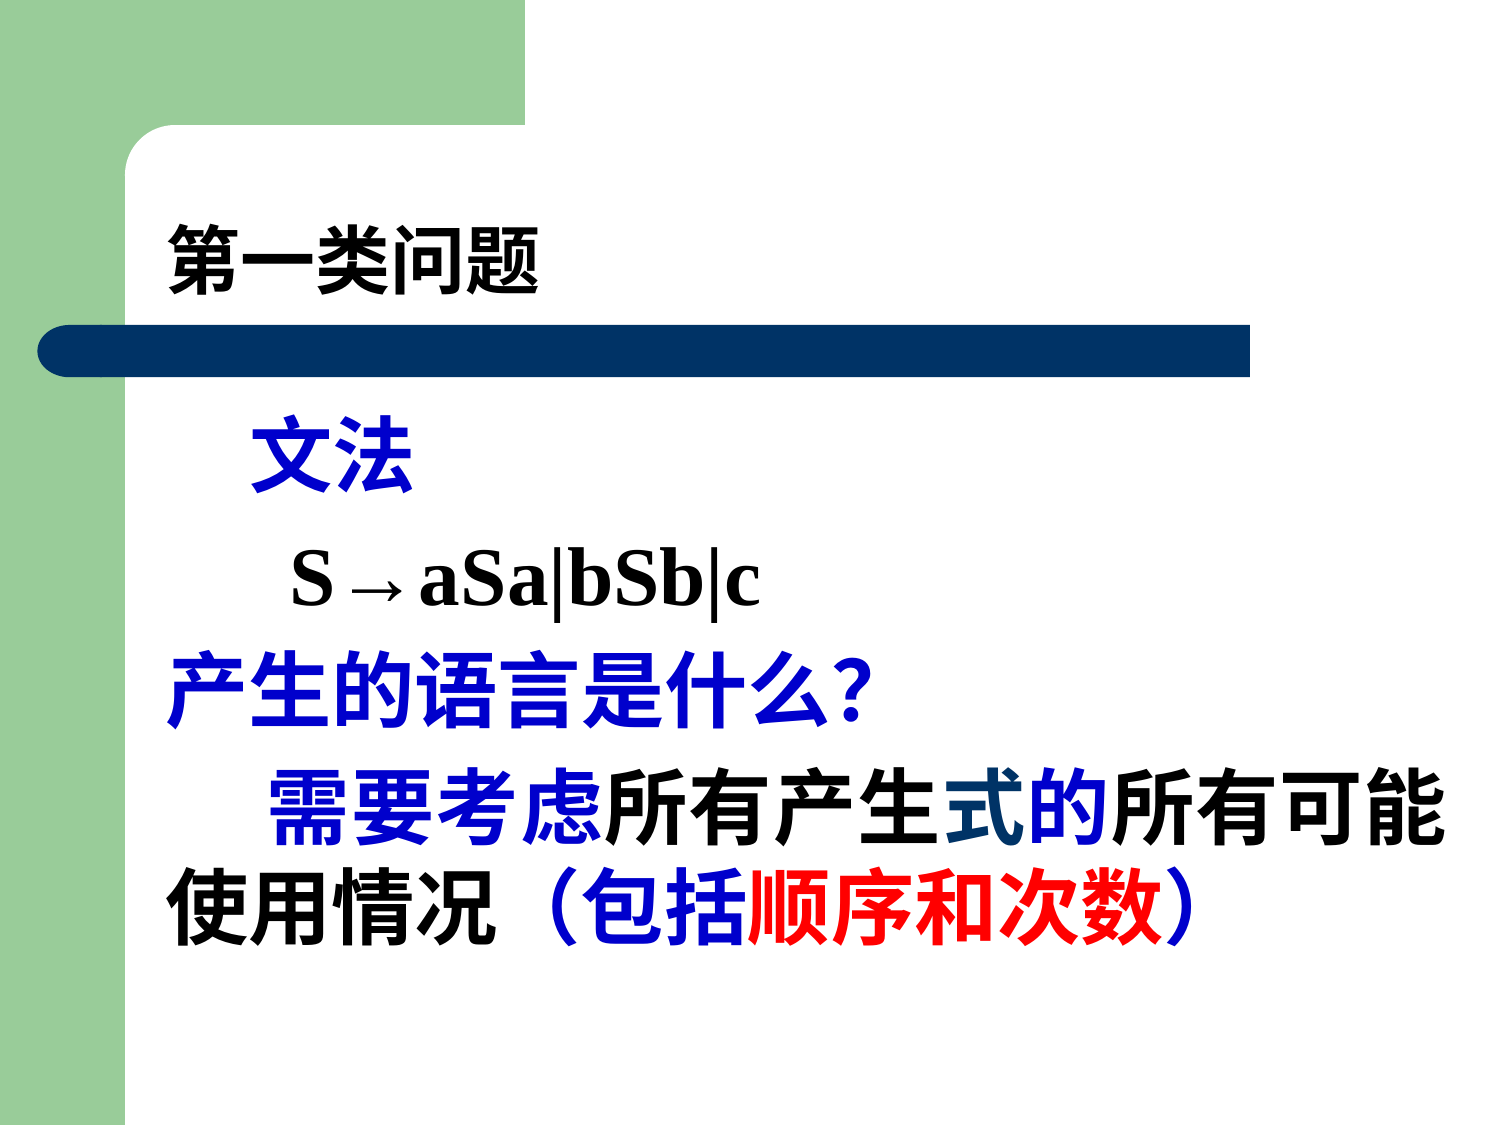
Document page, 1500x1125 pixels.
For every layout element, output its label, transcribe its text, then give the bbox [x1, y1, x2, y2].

list 文法 S→aSa|bSb|c 产生的语言是什么？ 需要考虑所有产生式的所有可能使用情况（包括顺序和次数） [149, 387, 1463, 1001]
title 第一类问题 [149, 124, 1463, 313]
